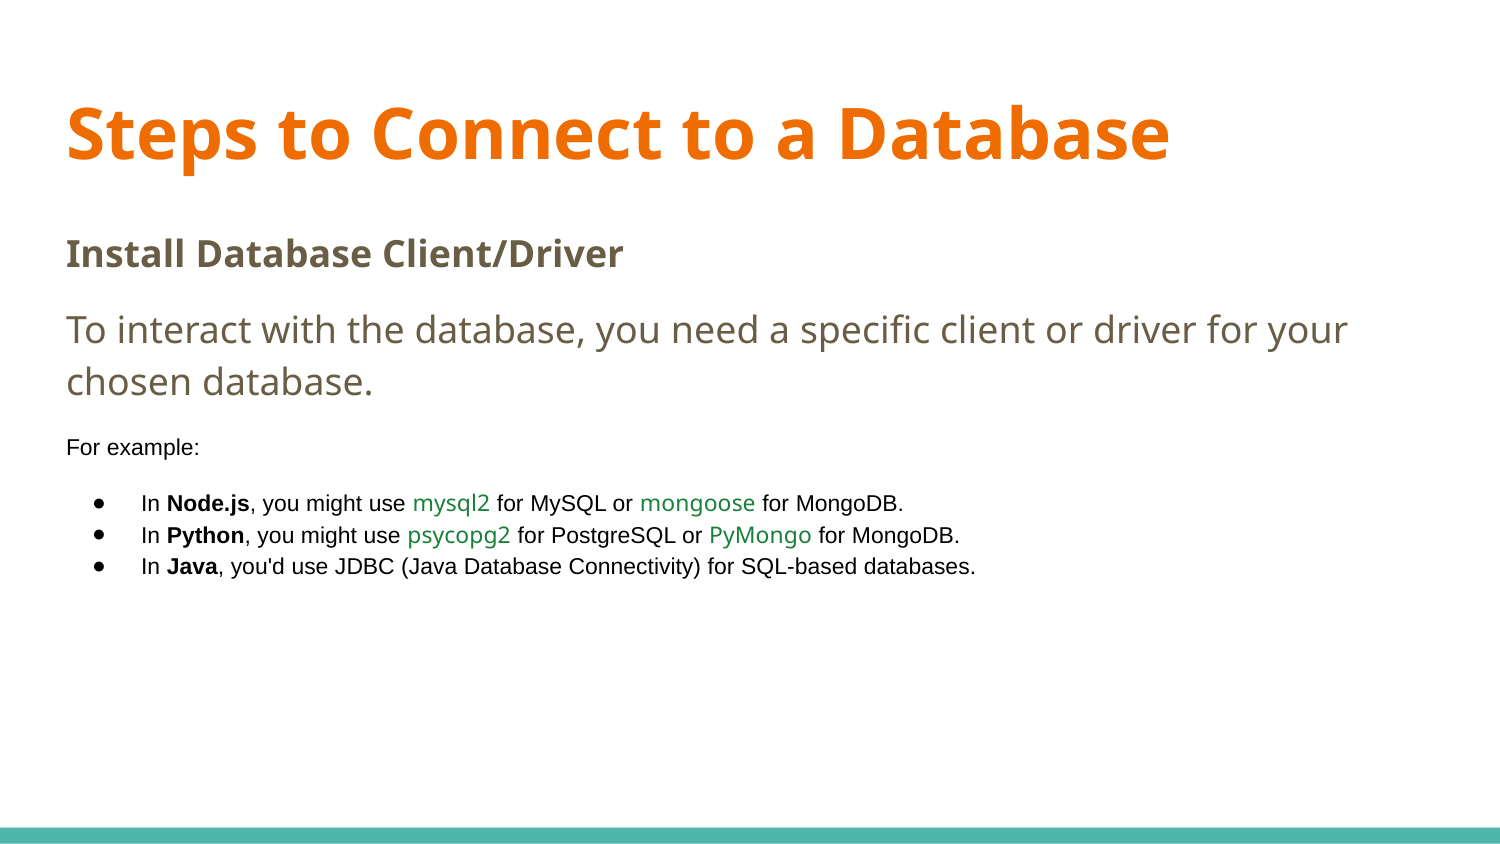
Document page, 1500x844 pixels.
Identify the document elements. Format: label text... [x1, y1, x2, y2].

list Install Database Client/Driver To interact with the database, you need a specific client or driver for your chosen database. For example: In Node.js, you might use mysql2 for MySQL or mongoose for MongoDB. In Python, you might use psycopg2 for PostgreSQL or PyMongo for MongoDB. In Java, you'd use JDBC (Java Database Connectivity) for SQL-based databases. [51, 207, 1449, 750]
title Steps to Connect to a Database [51, 72, 1449, 189]
